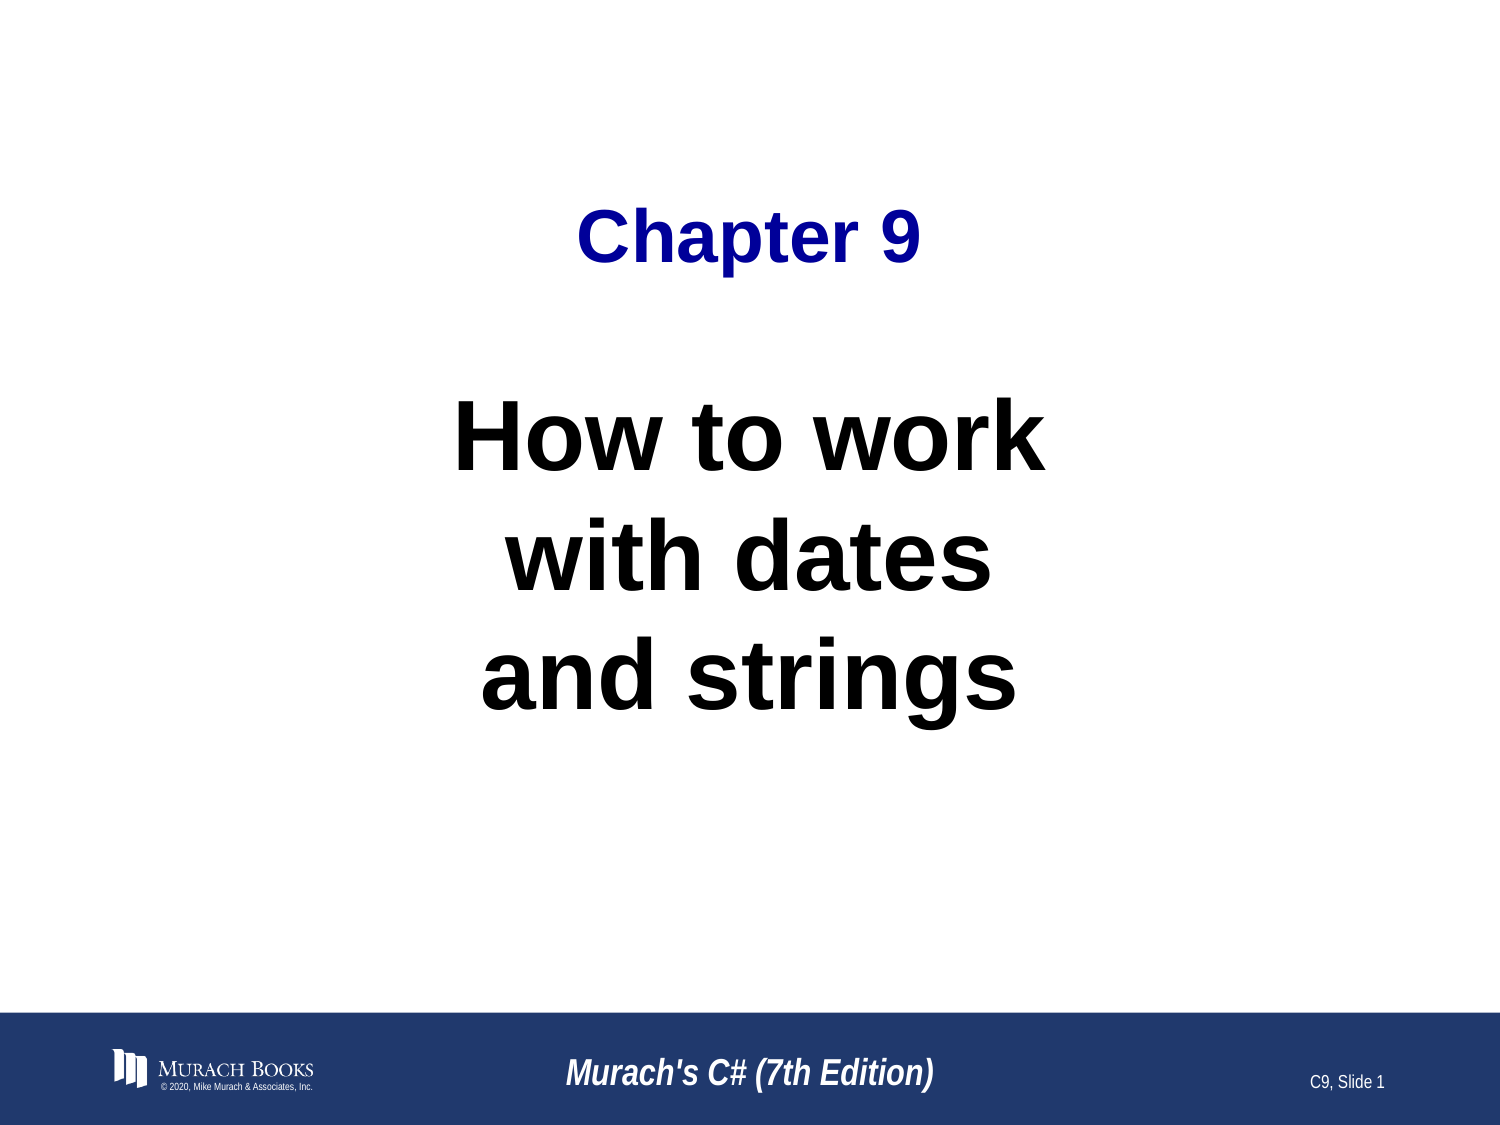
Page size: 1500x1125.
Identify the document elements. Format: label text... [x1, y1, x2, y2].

footer © 2020, Mike Murach & Associates, Inc. [12, 1025, 463, 1100]
title Chapter 9 [112, 187, 1388, 279]
list How to work with dates and strings [312, 362, 1188, 850]
slide_number Murach's C# (7th Edition) [463, 1025, 1050, 1100]
slide_number C9, Slide 1 [1087, 1025, 1400, 1100]
